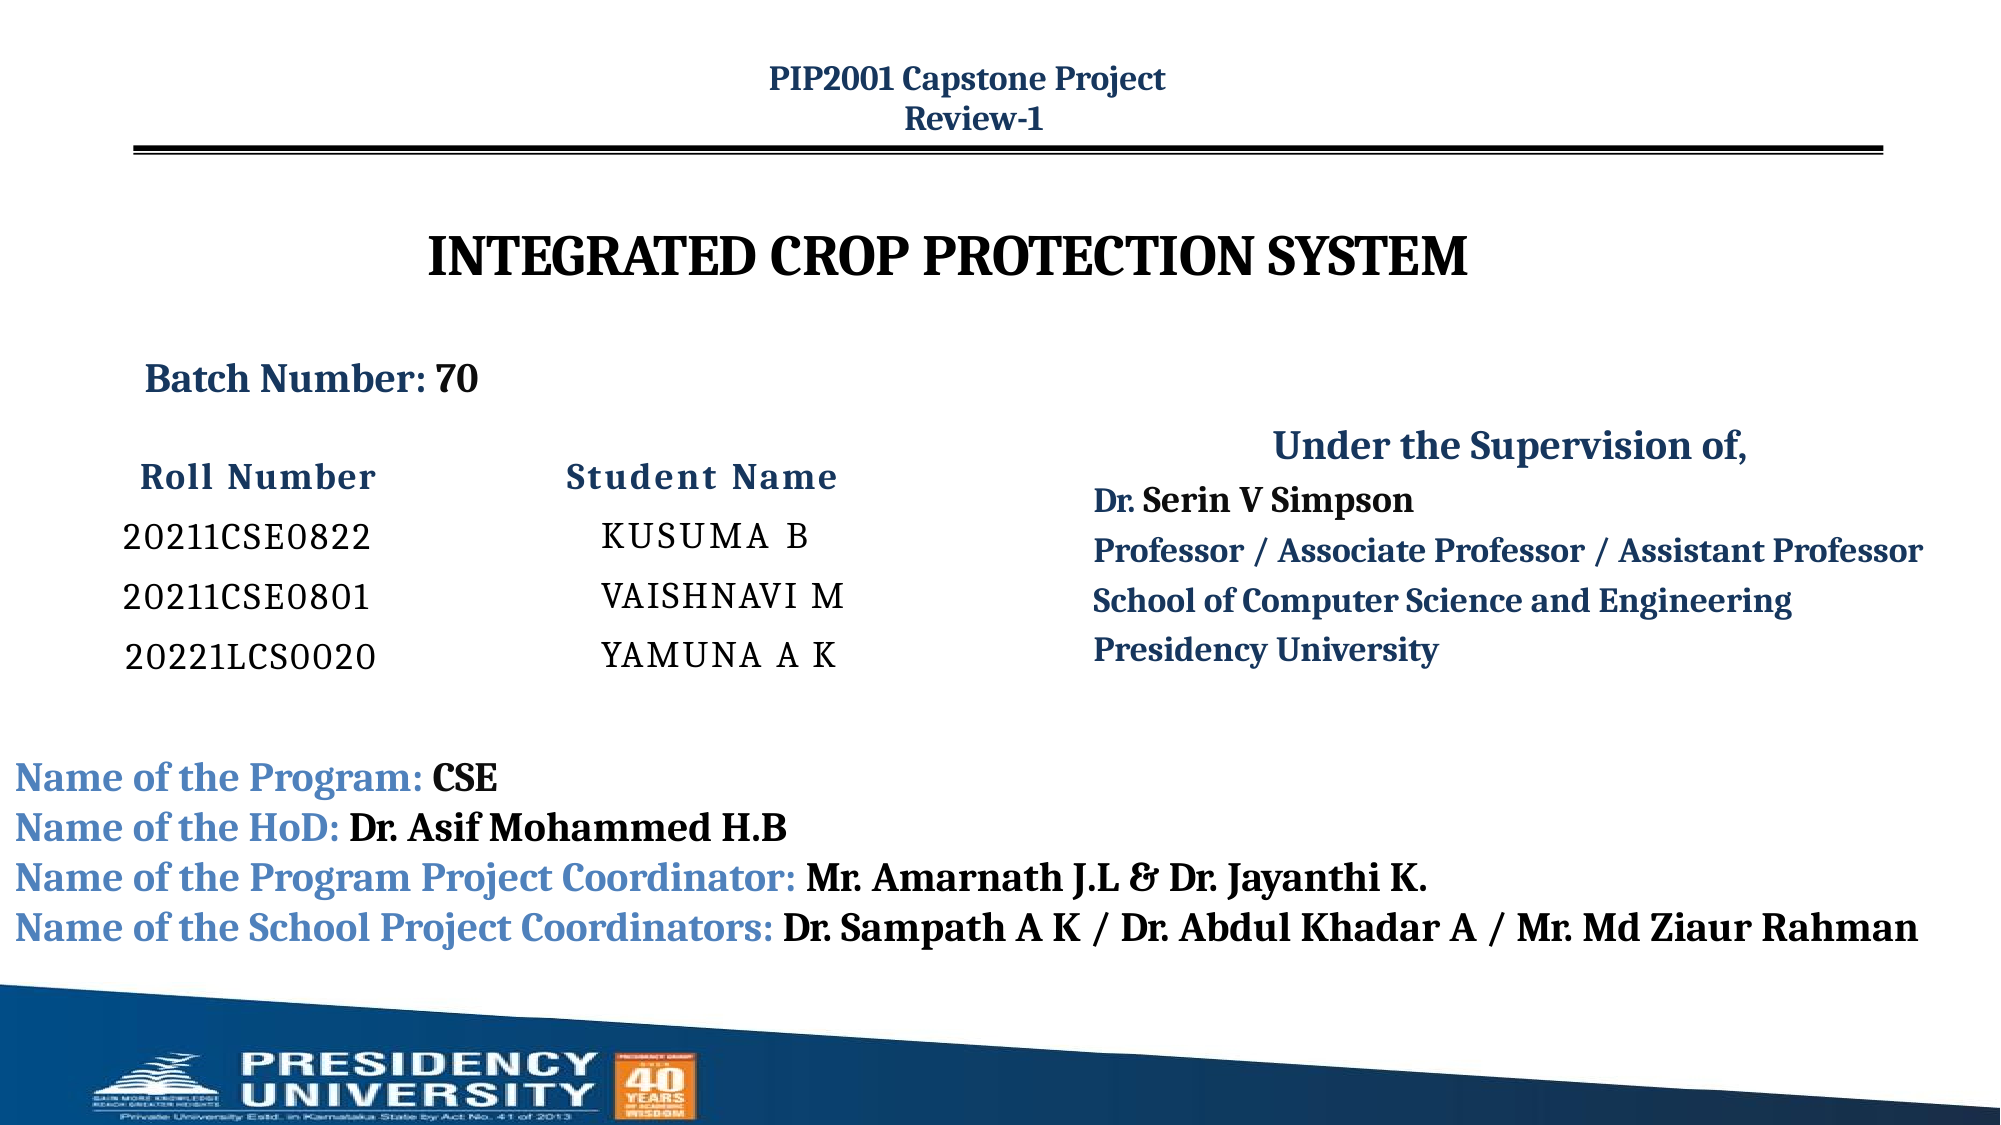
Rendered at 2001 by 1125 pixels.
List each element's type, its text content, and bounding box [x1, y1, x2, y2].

title INTEGRATED CROP PROTECTION SYSTEM [425, 215, 1534, 406]
text_box PIP2001 Capstone Project Review-1 [766, 51, 1193, 138]
text_box Batch Number: 70 [142, 348, 491, 401]
text_box Name of the Program: CSE Name of the HoD: Dr. Asif Mohammed H.B Name of the Program Project Coordinator: Mr. Amarnath J.L & Dr. Jayanthi K. Name of the School Project Coordinators: Dr. Sampath A K / Dr. Abdul Khadar A / Mr. Md Ziaur Rahman [12, 747, 1969, 950]
text_box Student Name KUSUMA B VAISHNAVI M YAMUNA A K [564, 436, 862, 676]
text_box Roll Number 20211CSE0822 20211CSE0801 20221LCS0020 [121, 436, 415, 677]
picture [0, 982, 2000, 1125]
text_box Under the Supervision of, Dr. Serin V Simpson Professor / Associate Professor / Assistant Professor School of Computer Science and Engineering Presidency University [1091, 408, 1953, 669]
